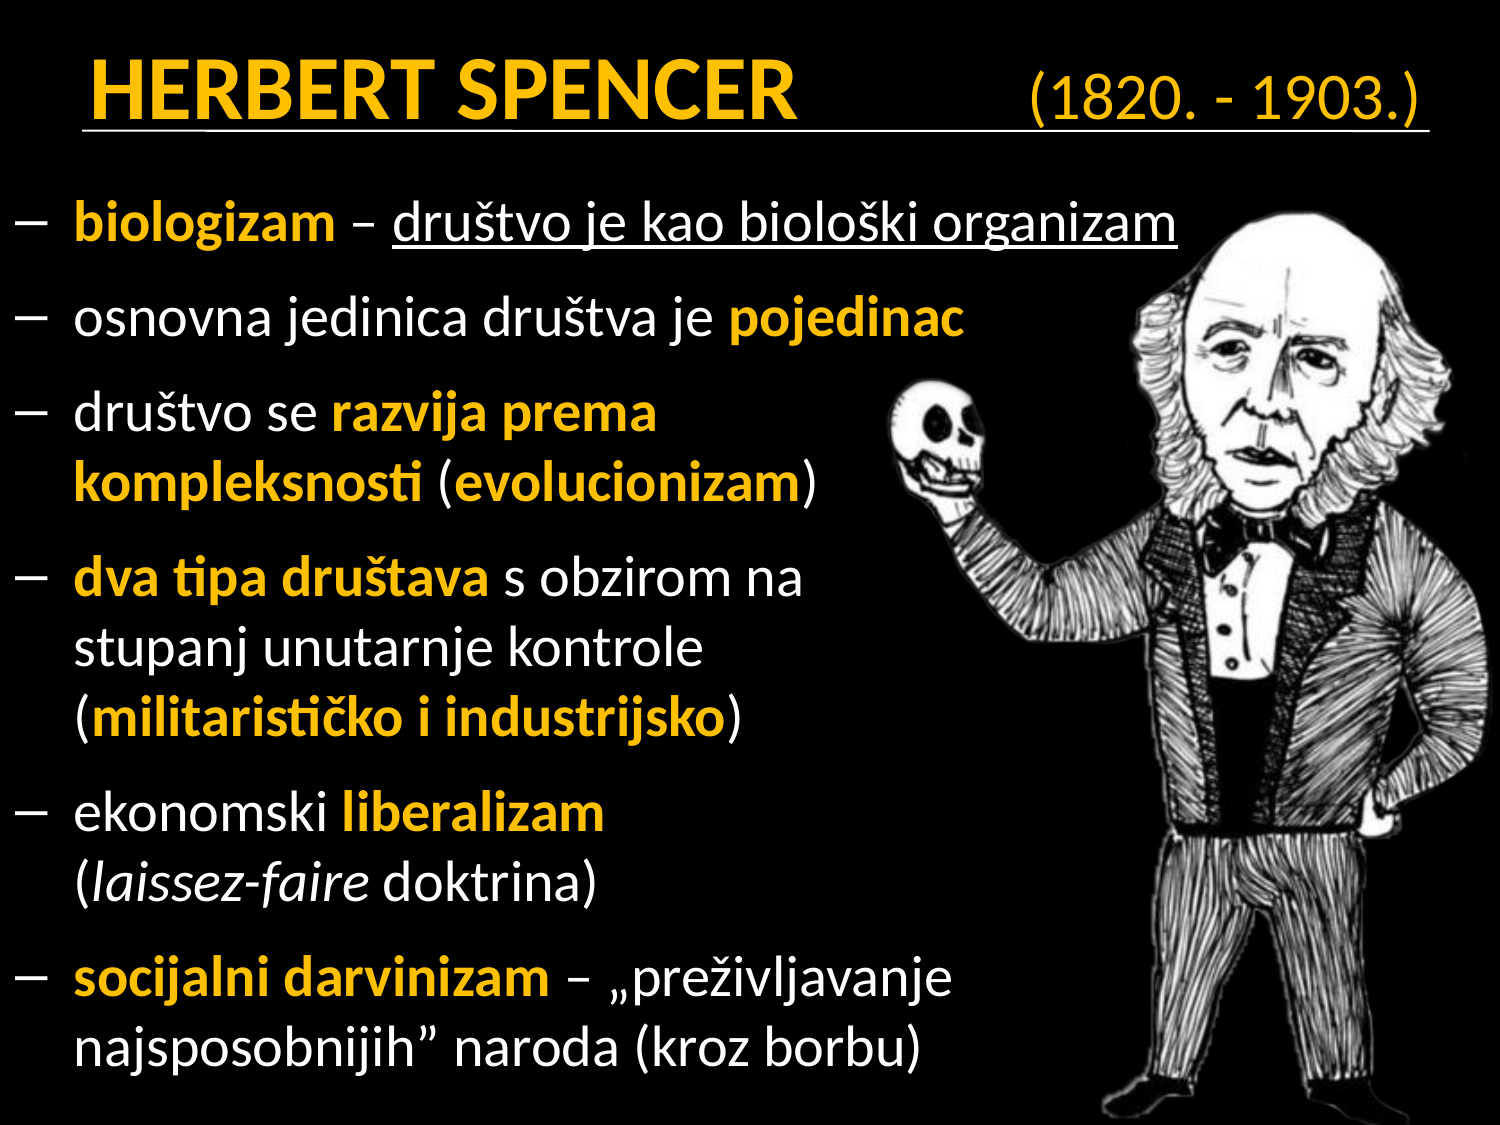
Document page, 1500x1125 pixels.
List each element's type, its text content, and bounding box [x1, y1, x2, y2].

picture [884, 198, 1500, 1125]
list biologizam – društvo je kao biološki organizam osnovna jedinica društva je pojedinac društvo se razvija prema kompleksnosti (evolucionizam) dva tipa društava s obzirom na stupanj unutarnje kontrole (militarističko i industrijsko) ekonomski liberalizam (laissez-faire doktrina) socijalni darvinizam – „preživljavanje najsposobnijih” naroda (kroz borbu) [0, 175, 1360, 1091]
title HERBERT SPENCER (1820. - 1903.) [75, 11, 1454, 155]
